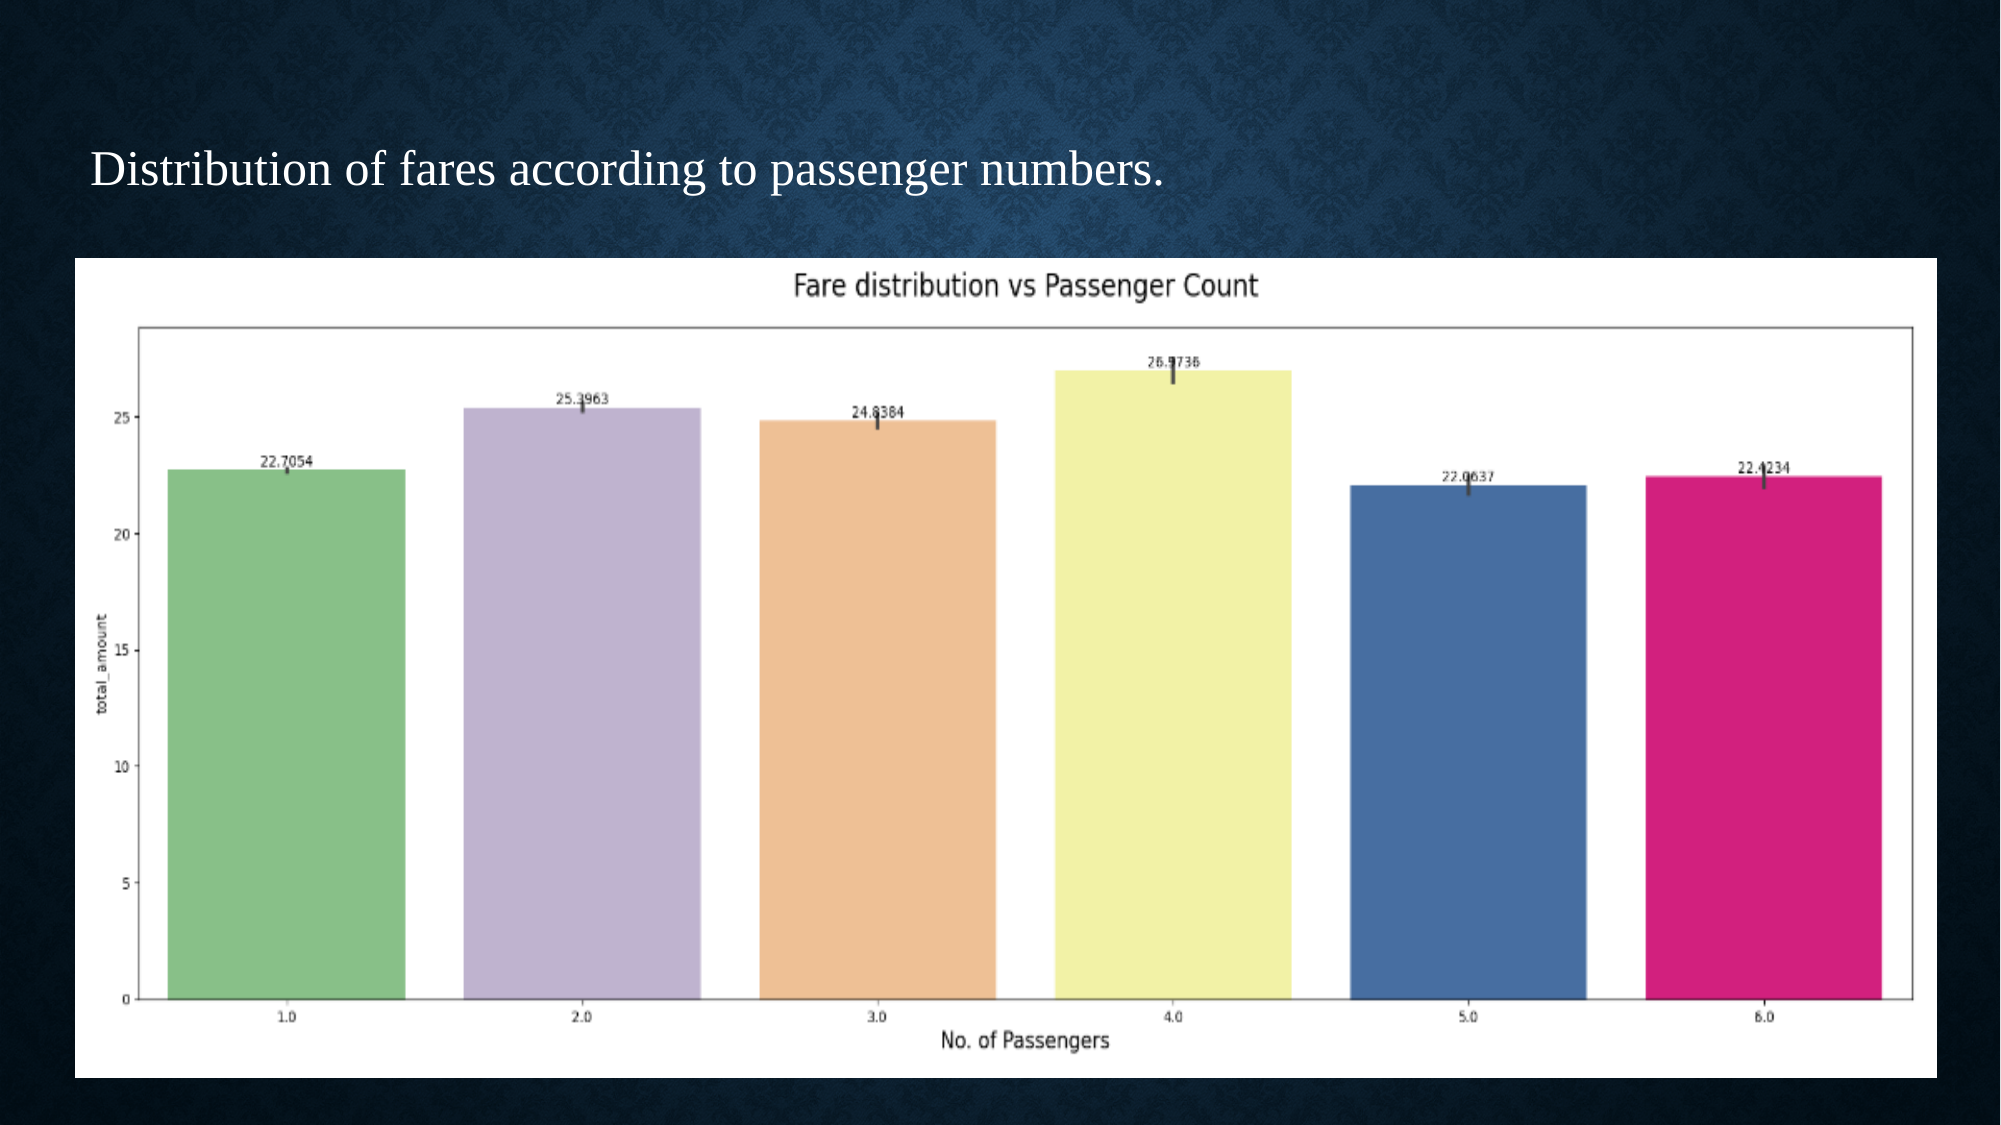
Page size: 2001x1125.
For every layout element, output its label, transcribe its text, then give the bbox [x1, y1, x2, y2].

text_box [184, 90, 1585, 167]
text_box Distribution of fares according to passenger numbers. [75, 128, 1491, 204]
picture [74, 257, 1937, 1079]
